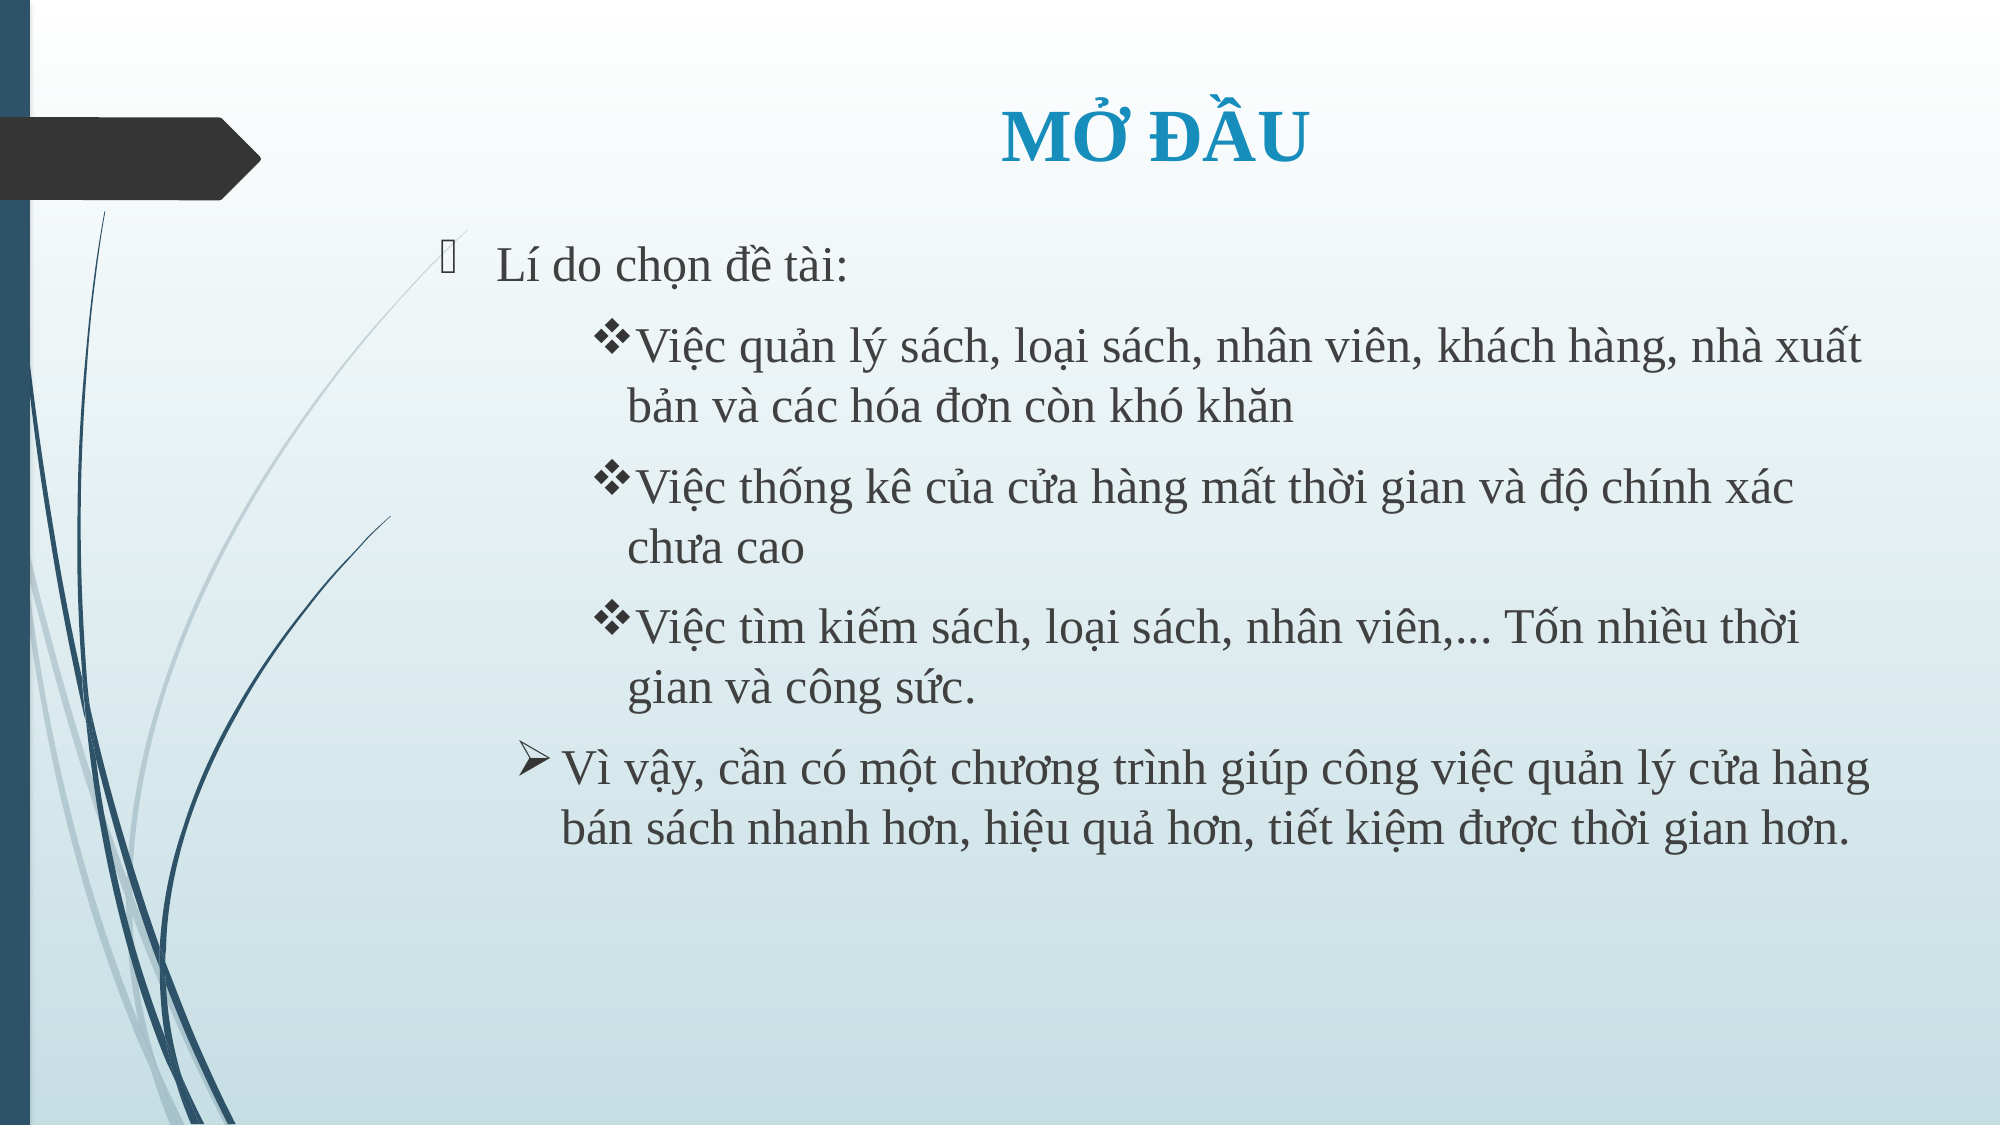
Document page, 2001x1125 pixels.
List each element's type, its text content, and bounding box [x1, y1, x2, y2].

title MỞ ĐẦU [425, 79, 1888, 195]
list Lí do chọn đề tài: Việc quản lý sách, loại sách, nhân viên, khách hàng, nhà xuất bản và các hóa đơn còn khó khăn Việc thống kê của cửa hàng mất thời gian và độ chính xác chưa cao Việc tìm kiếm sách, loại sách, nhân viên,... Tốn nhiều thời gian và công sức. Vì vậy, cần có một chương trình giúp công việc quản lý cửa hàng bán sách nhanh hơn, hiệu quả hơn, tiết kiệm được thời gian hơn. [424, 223, 1888, 970]
